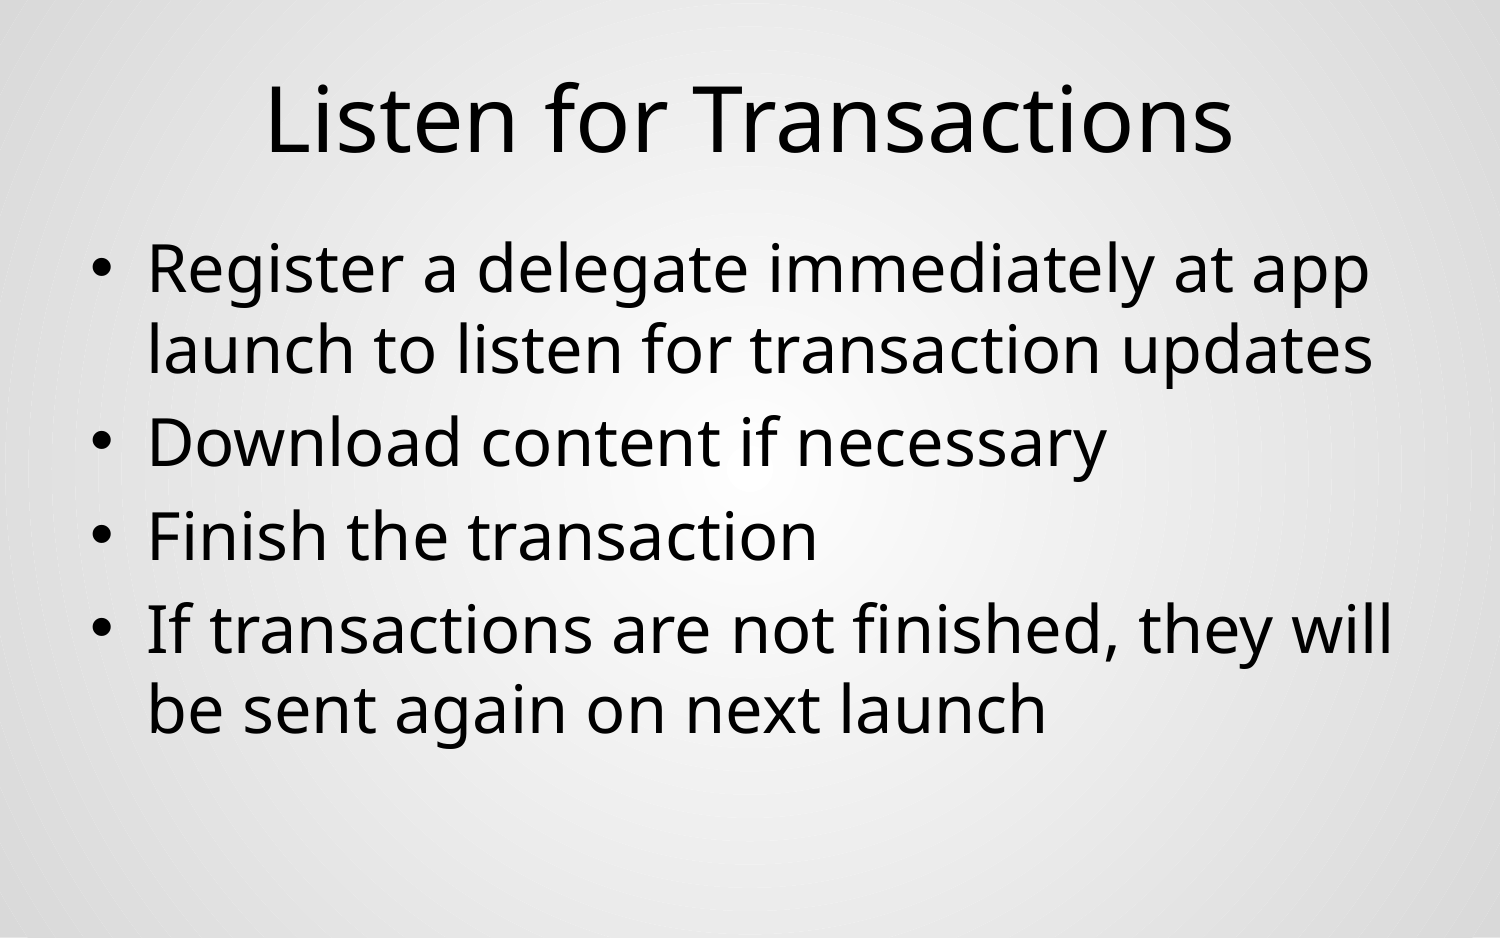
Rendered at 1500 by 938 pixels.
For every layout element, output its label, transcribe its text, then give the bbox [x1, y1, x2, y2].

title Listen for Transactions [75, 37, 1425, 194]
list Register a delegate immediately at app launch to listen for transaction updates Download content if necessary Finish the transaction If transactions are not finished, they will be sent again on next launch [75, 218, 1425, 838]
